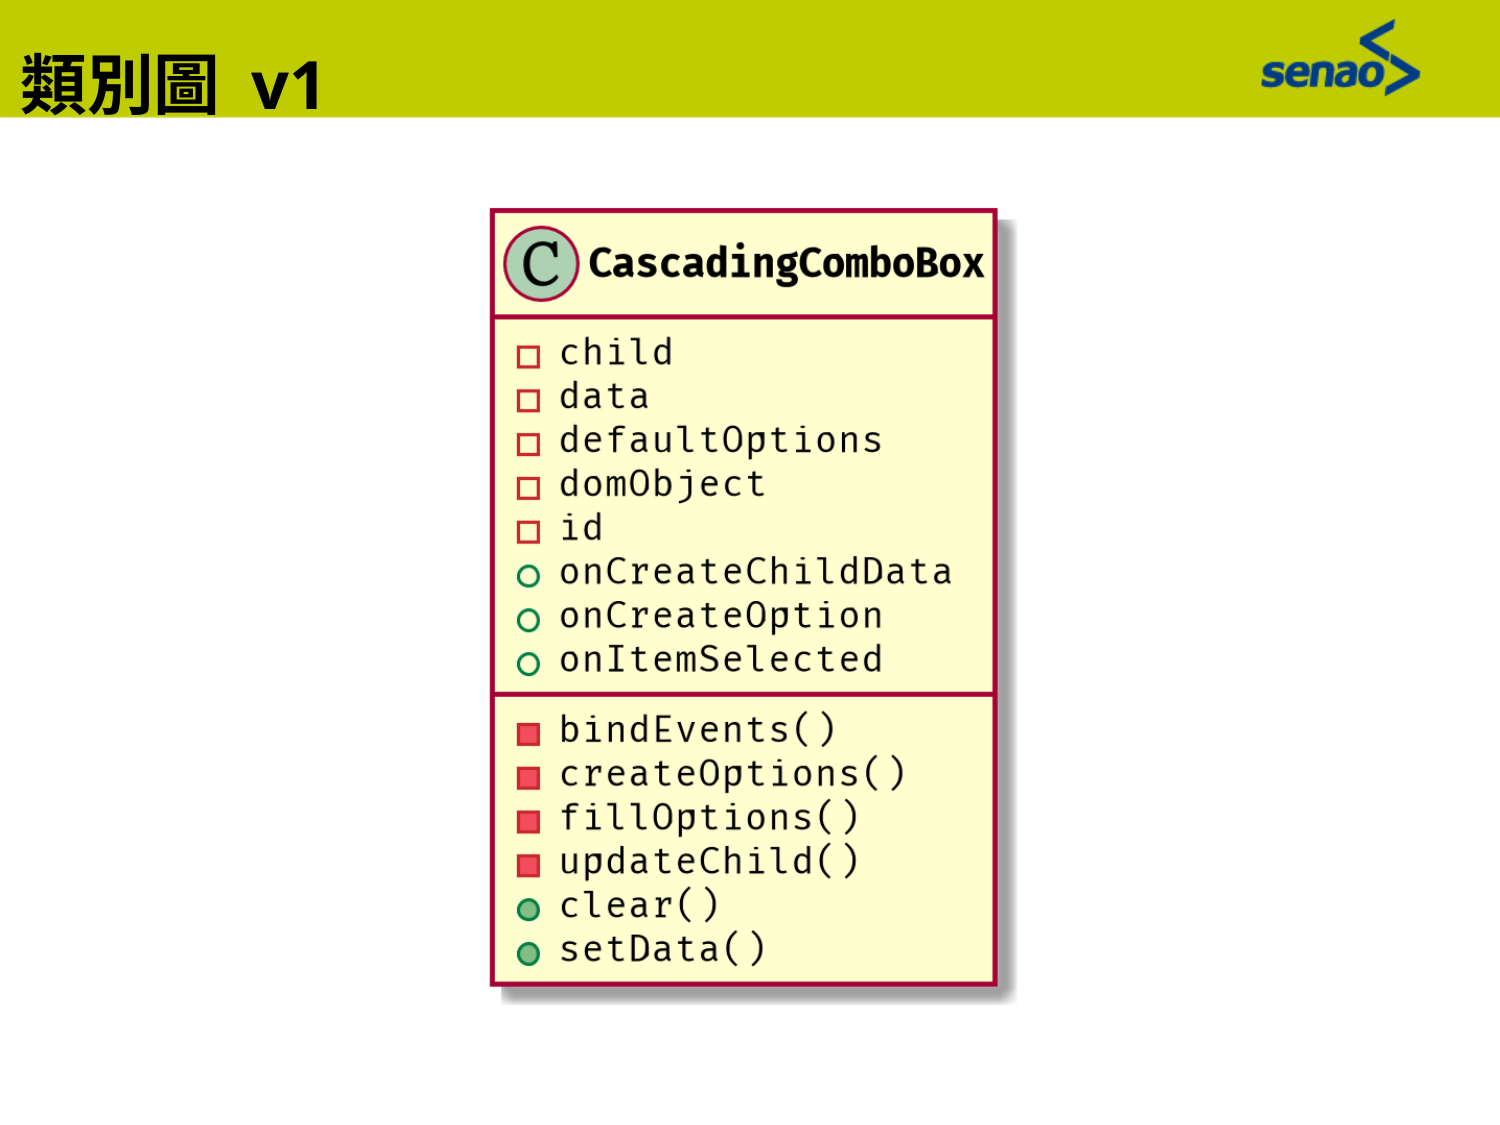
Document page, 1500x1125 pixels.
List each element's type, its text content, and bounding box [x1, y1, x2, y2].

picture [0, 114, 1500, 1125]
text_box 類別圖 v1 [5, 0, 1500, 126]
text_box [0, 0, 5, 114]
